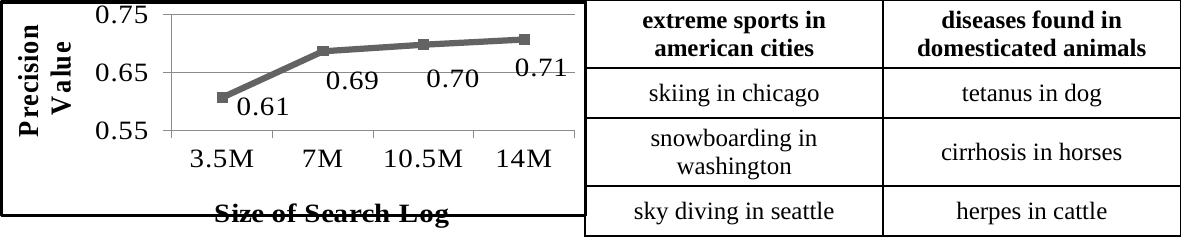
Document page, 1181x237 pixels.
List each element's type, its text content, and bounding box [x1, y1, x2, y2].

table_cell tetanus in dog [884, 69, 1180, 117]
table_cell cirrhosis in horses [884, 119, 1180, 185]
table_cell sky diving in seattle [587, 187, 882, 235]
table_cell skiing in chicago [587, 69, 882, 117]
table_header diseases found in domesticated animals [884, 1, 1180, 67]
table_cell snowboarding in washington [587, 119, 882, 185]
table_cell herpes in cattle [884, 187, 1180, 235]
chart [0, 0, 587, 237]
table_header extreme sports in american cities [587, 1, 882, 67]
